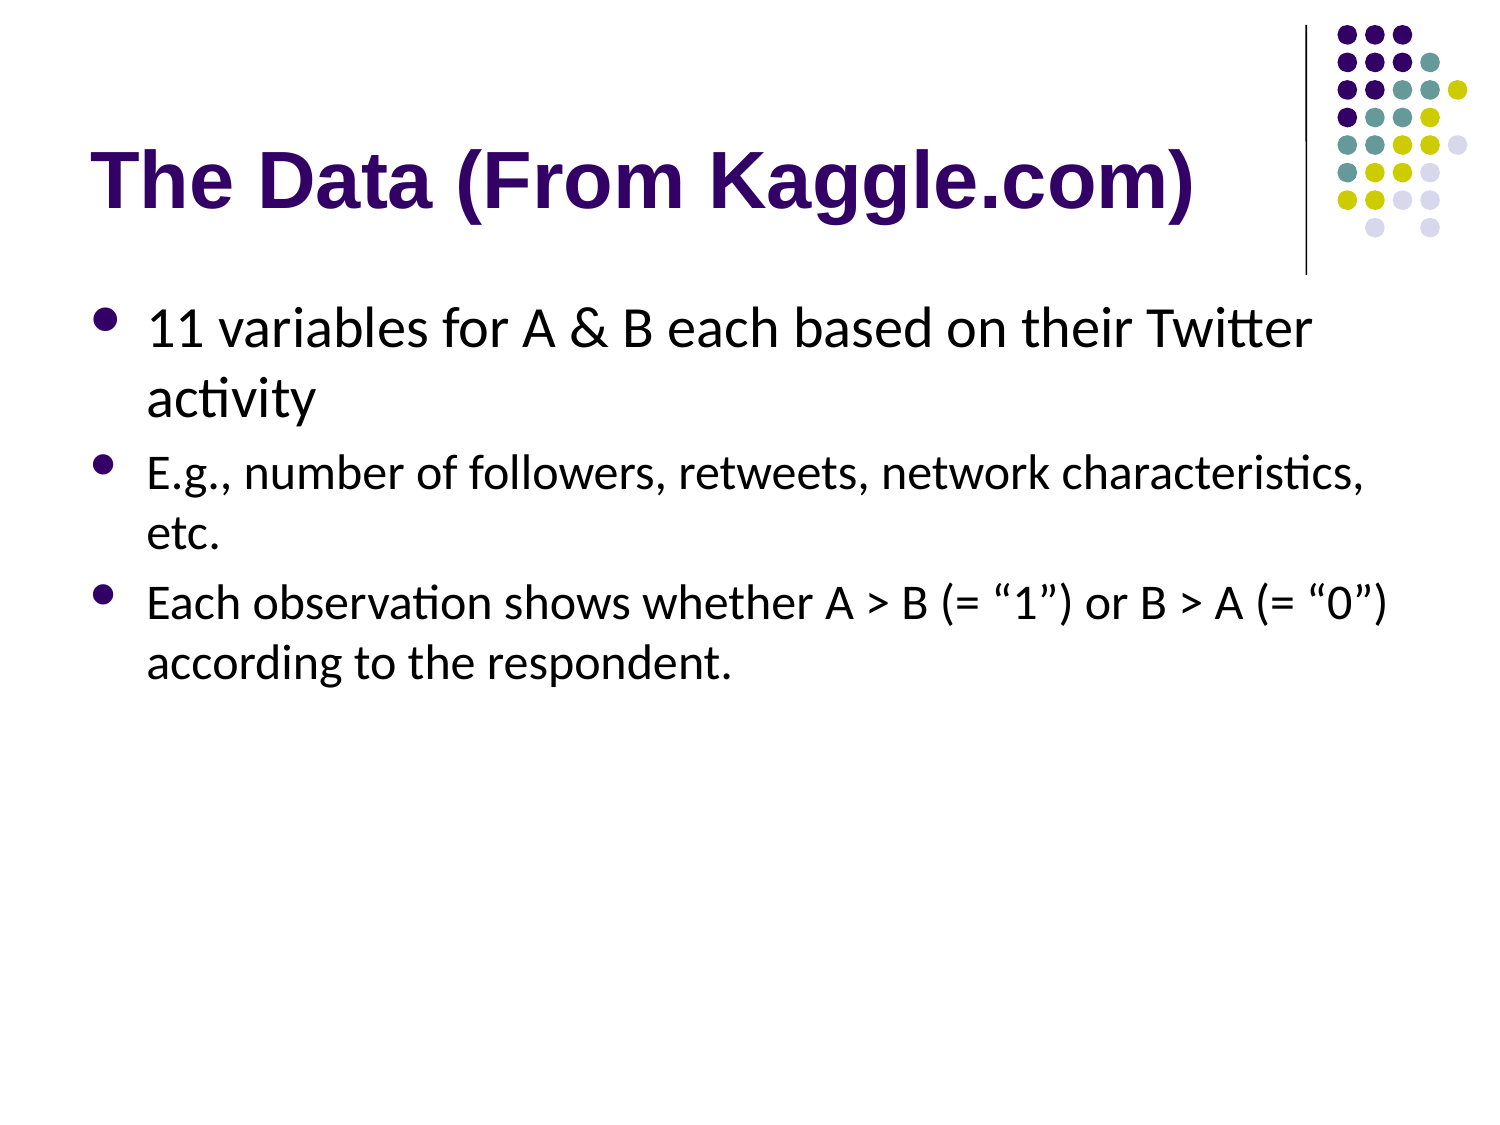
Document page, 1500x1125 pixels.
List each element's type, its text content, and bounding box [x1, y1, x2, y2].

list 11 variables for A & B each based on their Twitter activity E.g., number of followers, retweets, network characteristics, etc. Each observation shows whether A > B (= “1”) or B > A (= “0”) according to the respondent. [74, 281, 1426, 1006]
title The Data (From Kaggle.com) [74, 19, 1313, 233]
